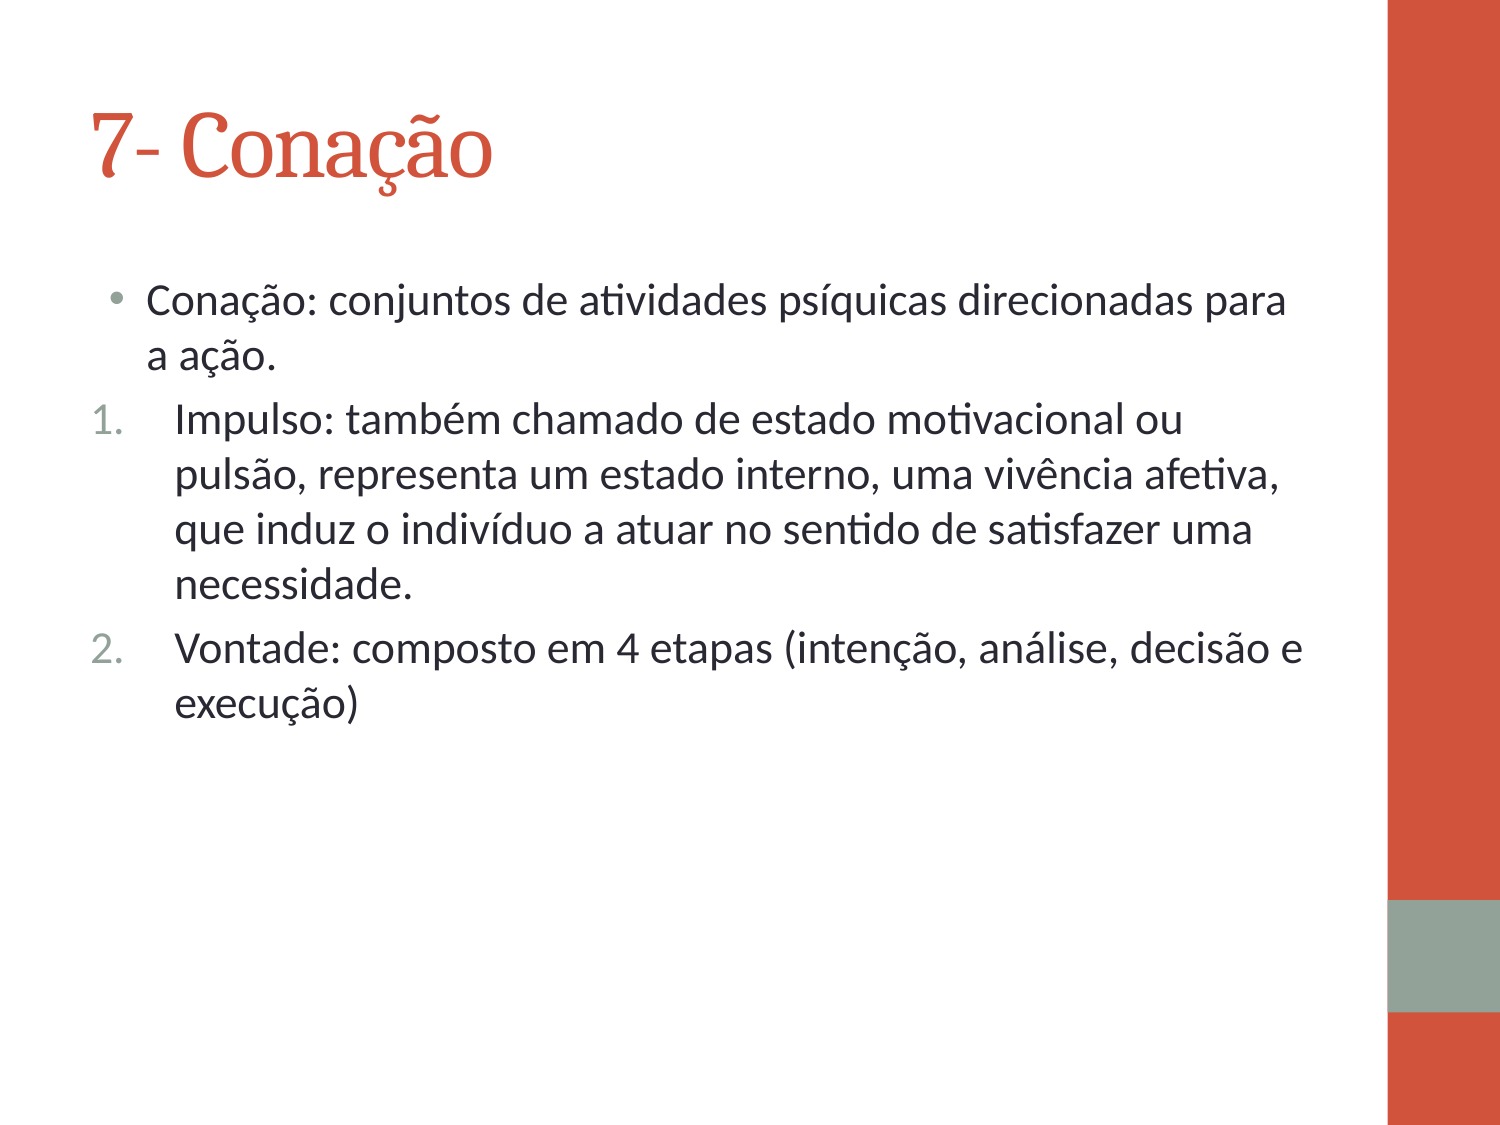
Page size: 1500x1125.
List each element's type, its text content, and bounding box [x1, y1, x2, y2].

title 7- Conação [75, 45, 1325, 233]
list Conação: conjuntos de atividades psíquicas direcionadas para a ação. Impulso: também chamado de estado motivacional ou pulsão, representa um estado interno, uma vivência afetiva, que induz o indivíduo a atuar no sentido de satisfazer uma necessidade. Vontade: composto em 4 etapas (intenção, análise, decisão e execução) [75, 262, 1325, 1050]
